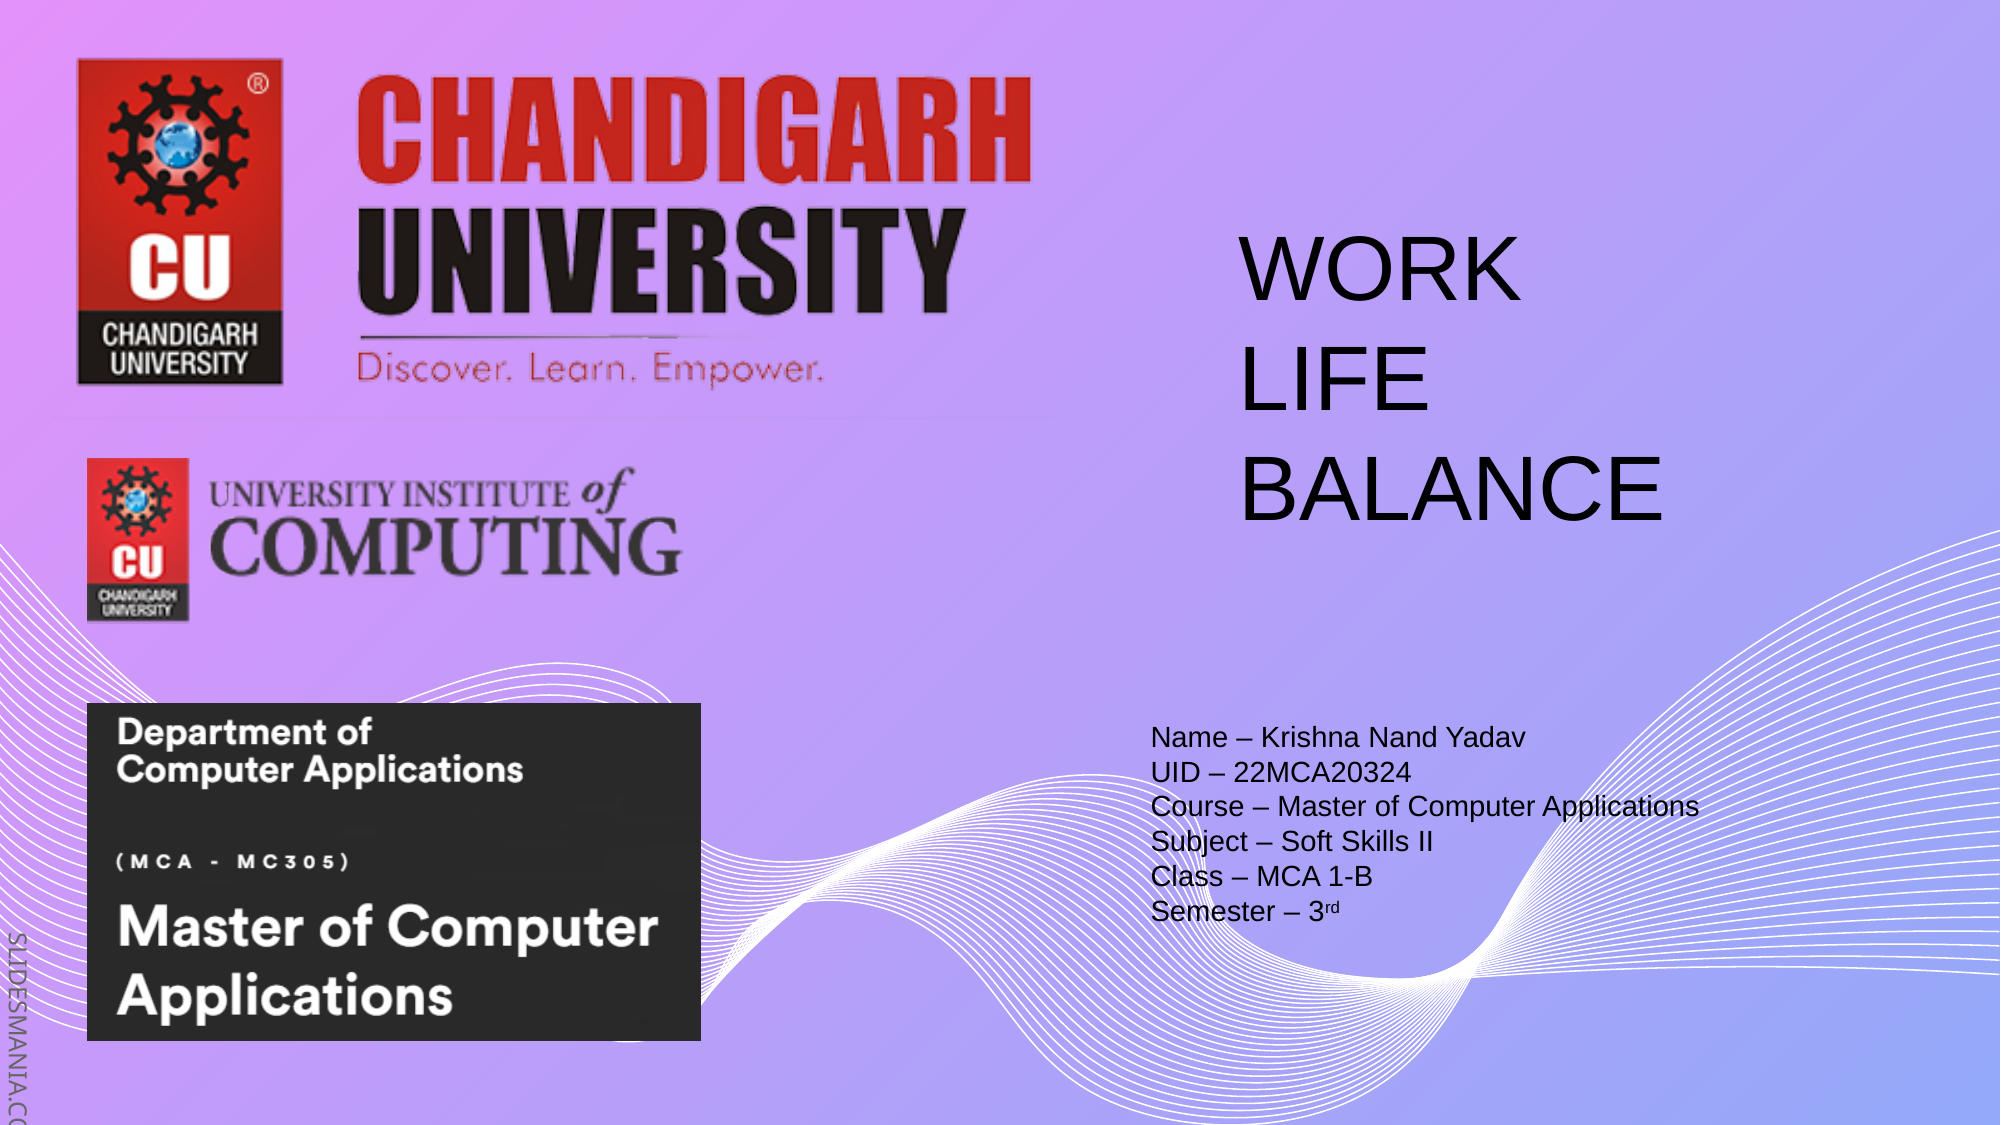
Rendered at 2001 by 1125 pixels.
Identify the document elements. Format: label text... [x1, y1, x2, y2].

picture [87, 457, 683, 625]
text_box Name – Krishna Nand Yadav UID – 22MCA20324 Course – Master of Computer Applications Subject – Soft Skills II Class – MCA 1-B Semester – 3rd [1135, 710, 1847, 935]
text_box WORK LIFE BALANCE [1223, 201, 1797, 547]
picture [52, 42, 1054, 423]
picture [87, 702, 701, 1041]
